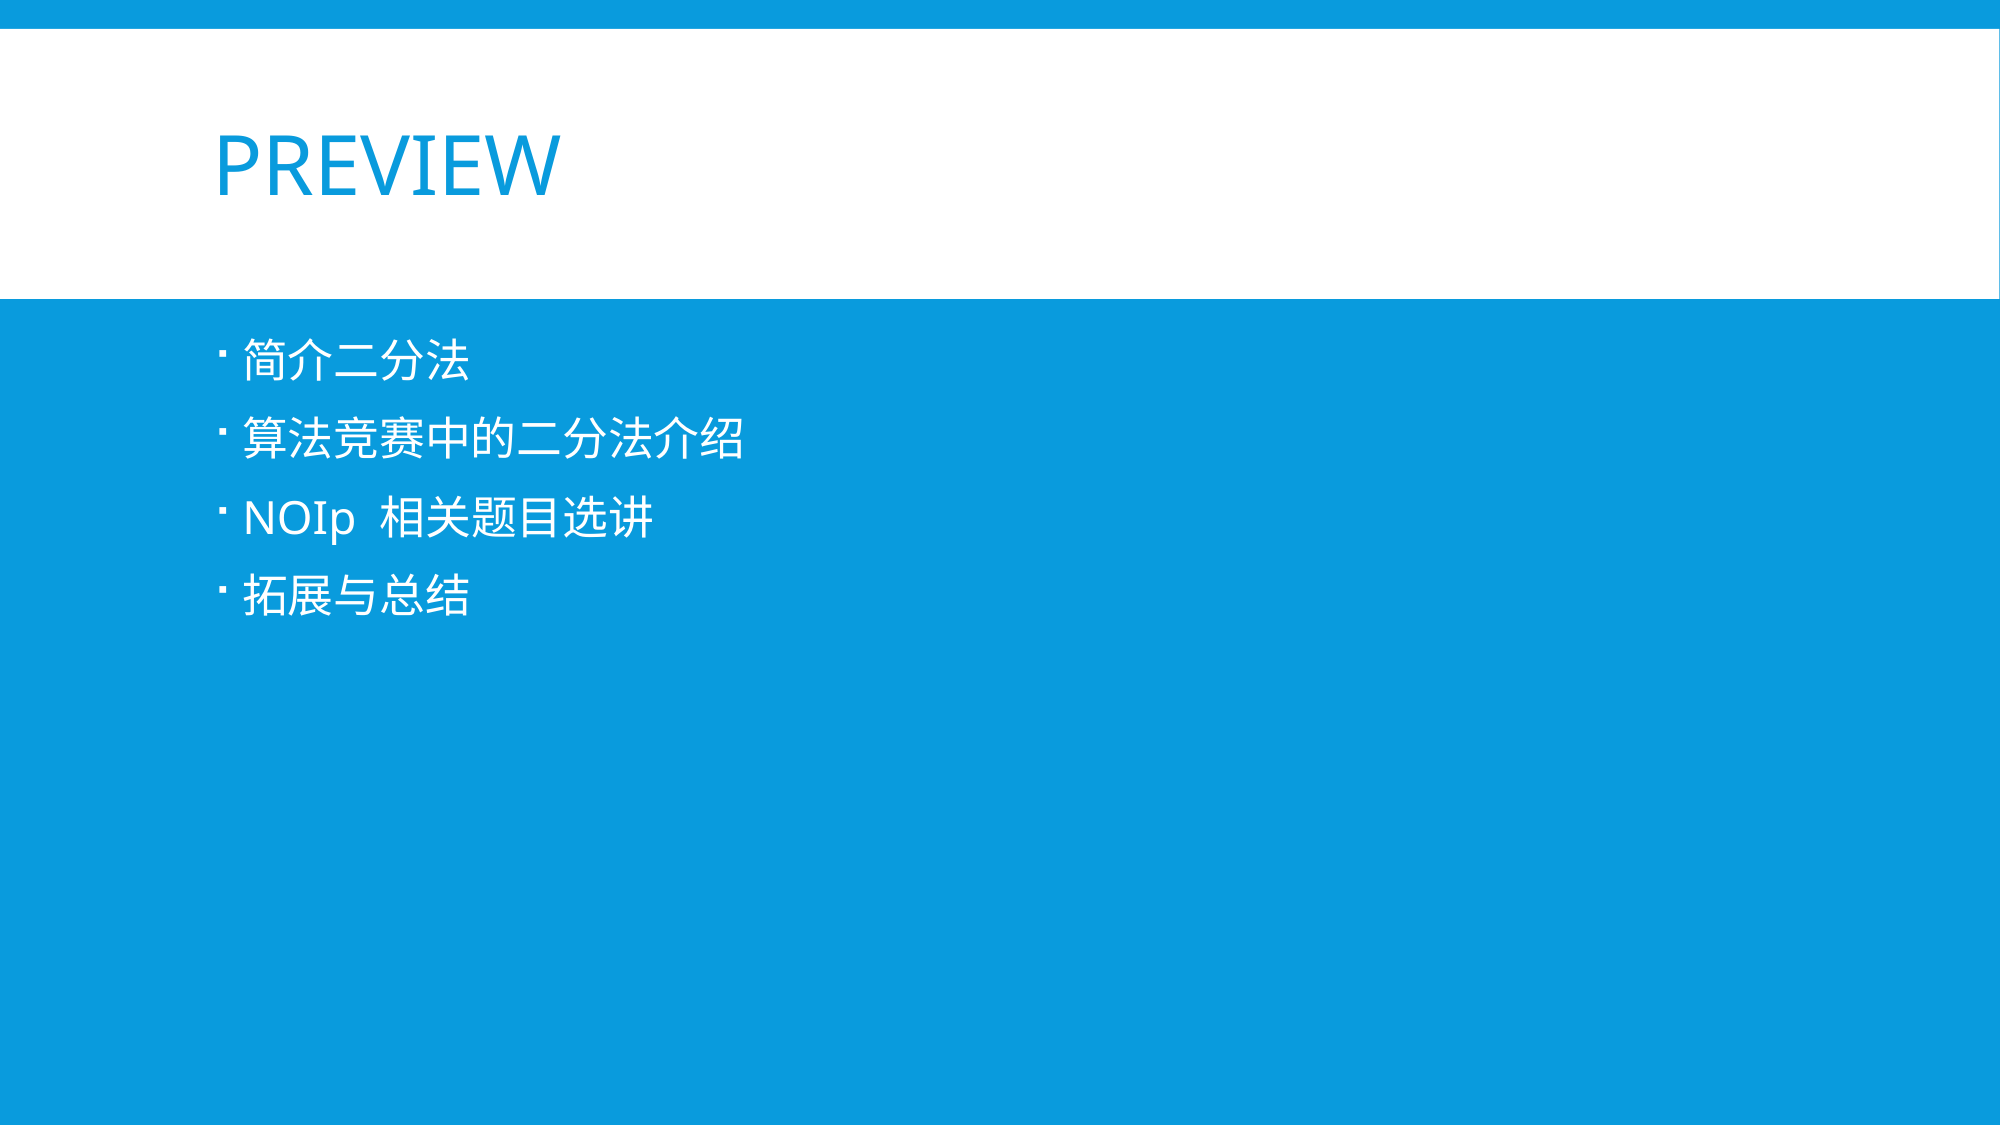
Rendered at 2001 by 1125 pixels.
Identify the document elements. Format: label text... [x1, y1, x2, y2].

title PREVIEW [197, 46, 1803, 295]
list 简介二分法 算法竞赛中的二分法介绍 NOIp 相关题目选讲 拓展与总结 [197, 329, 1803, 1020]
